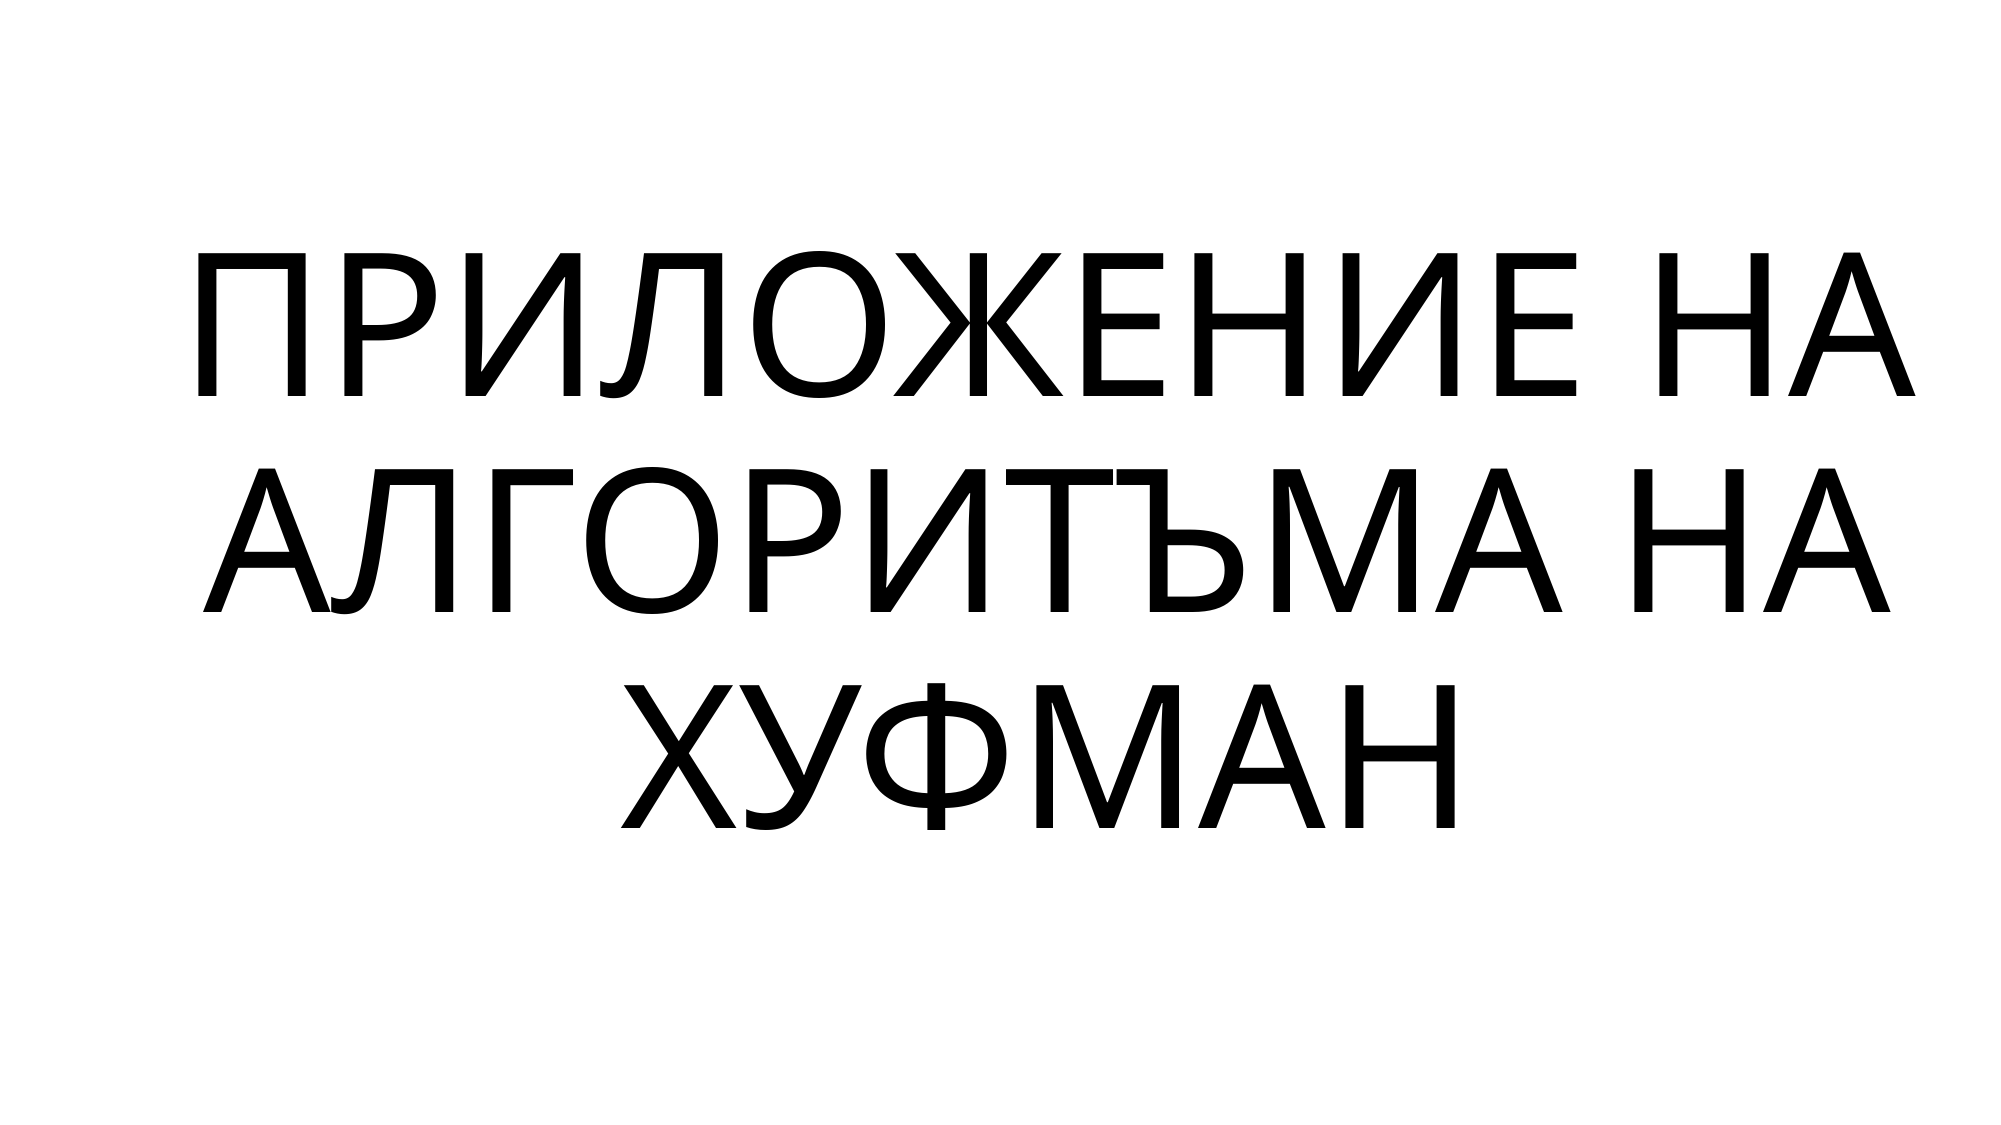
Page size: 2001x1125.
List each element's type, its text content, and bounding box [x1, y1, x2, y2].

title ПРИЛОЖЕНИЕ НА АЛГОРИТЪМА НА ХУФМАН [137, 59, 1959, 1035]
